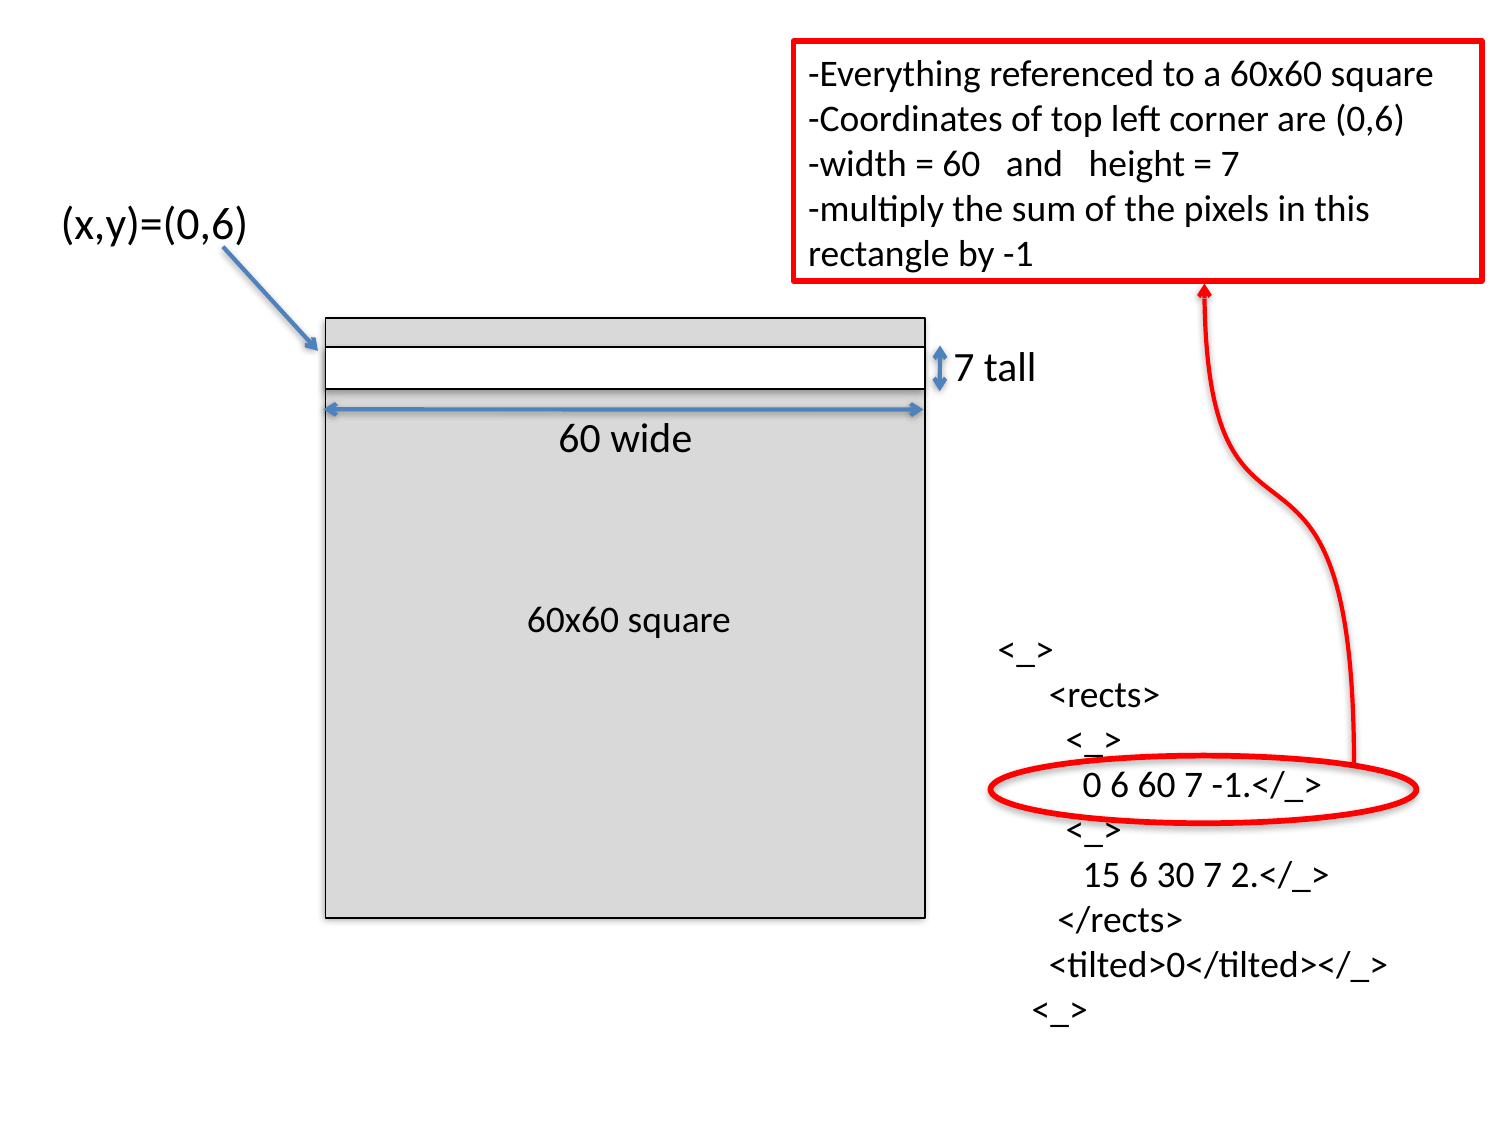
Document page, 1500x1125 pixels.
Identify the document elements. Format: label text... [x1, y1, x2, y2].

text_box [325, 396, 926, 409]
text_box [1037, 449, 1500, 600]
text_box 60x60 square [512, 587, 747, 648]
text_box -Everything referenced to a 60x60 square -Coordinates of top left corner are (0,6) -width = 60 and height = 7 -multiply the sum of the pixels in this rectangle by -1 [793, 41, 1482, 281]
text_box [325, 346, 926, 390]
text_box 60 wide [543, 403, 708, 407]
text_box [325, 415, 926, 919]
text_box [218, 251, 323, 347]
text_box (x,y)=(0,6) [45, 186, 264, 256]
text_box 60 wide [543, 419, 708, 469]
text_box [327, 317, 926, 346]
text_box <_> <rects> <_> 0 6 60 7 -1.</_> <_> 15 6 30 7 2.</_> </rects> <tilted>0</tilted></_> <_> [982, 617, 1404, 1038]
text_box 7 tall [938, 332, 1052, 398]
text_box [989, 754, 1418, 824]
